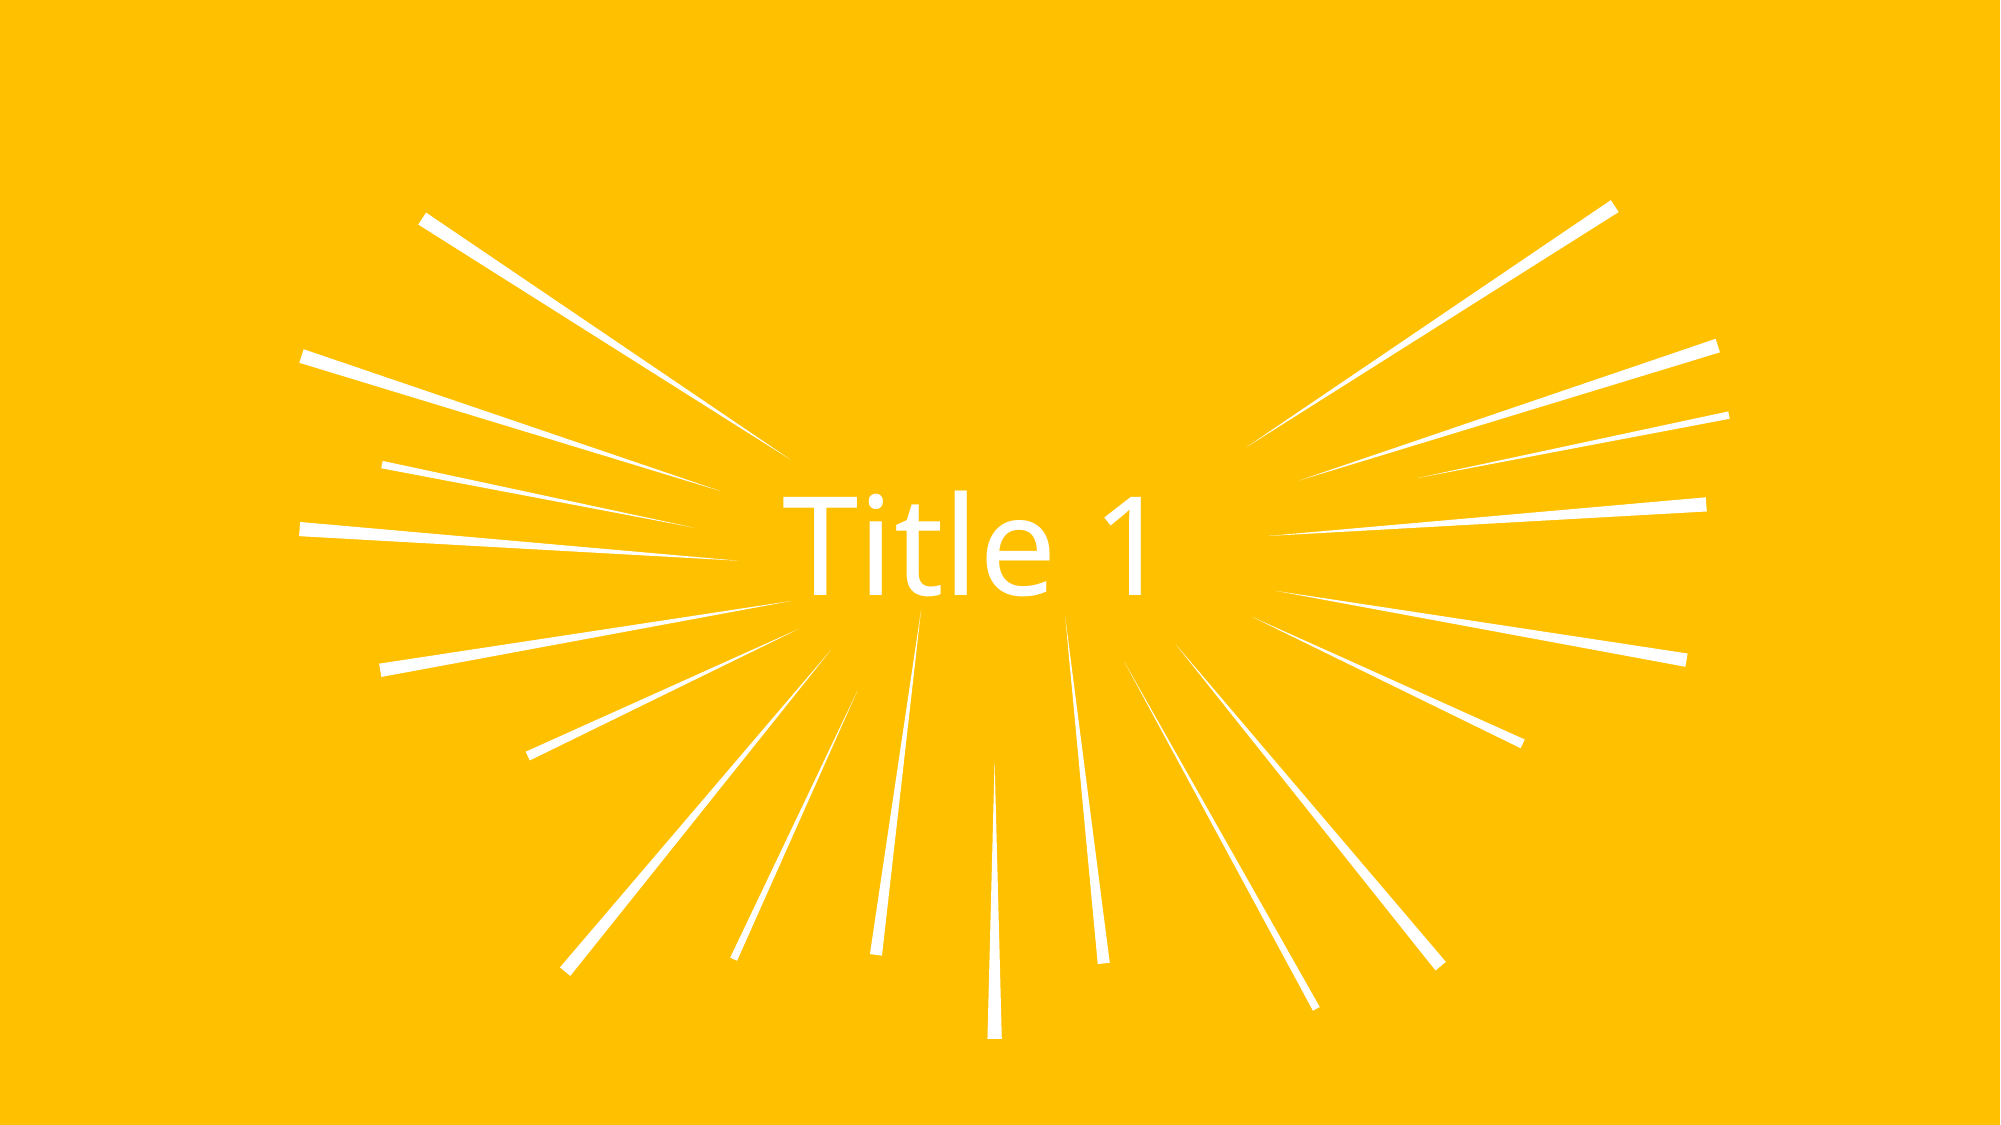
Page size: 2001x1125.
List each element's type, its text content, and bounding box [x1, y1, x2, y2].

text_box [703, 611, 713, 619]
text_box [1251, 616, 1527, 750]
text_box [729, 607, 739, 614]
text_box [1245, 198, 1621, 449]
text_box [1065, 631, 1111, 966]
text_box [868, 631, 920, 957]
text_box [558, 649, 832, 978]
text_box [755, 603, 767, 609]
text_box [1174, 643, 1448, 972]
text_box [298, 520, 739, 562]
text_box [1267, 496, 1708, 538]
text_box [986, 760, 1003, 1040]
text_box [1275, 589, 1689, 668]
text_box [378, 613, 701, 679]
text_box [1123, 660, 1322, 1013]
text_box [416, 211, 792, 461]
text_box Title 1 [767, 511, 1187, 631]
text_box [1298, 337, 1722, 482]
text_box [742, 605, 752, 612]
text_box [728, 690, 859, 963]
text_box [1416, 410, 1731, 480]
text_box [297, 347, 721, 493]
text_box [0, 0, 2000, 1125]
text_box [524, 631, 797, 762]
text_box [379, 459, 694, 529]
text_box [715, 609, 728, 617]
